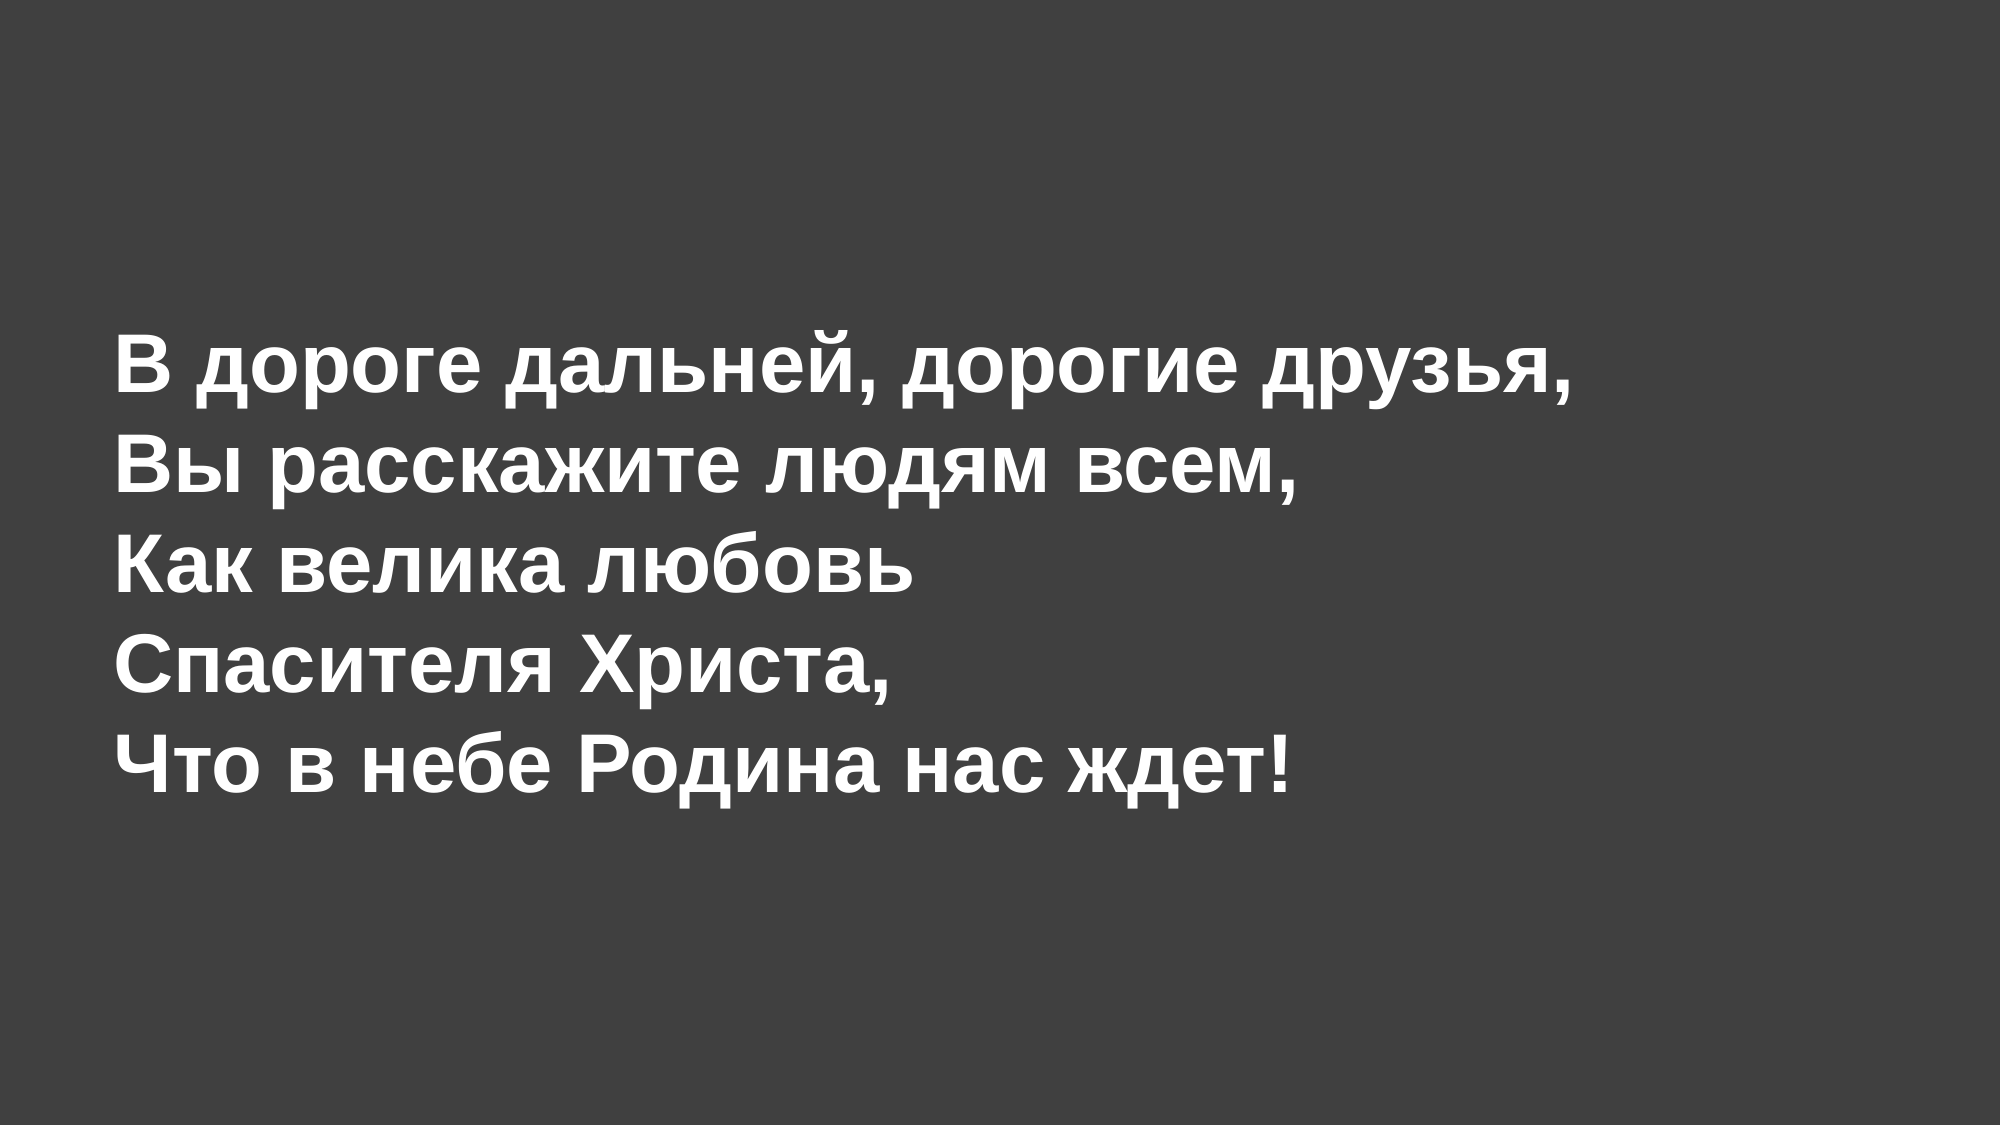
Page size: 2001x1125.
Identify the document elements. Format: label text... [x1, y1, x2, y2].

text_box В дороге дальней, дорогие друзья, Вы расскажите людям всем, Как велика любовь Спасителя Христа, Что в небе Родина нас ждет! [98, 141, 1893, 978]
